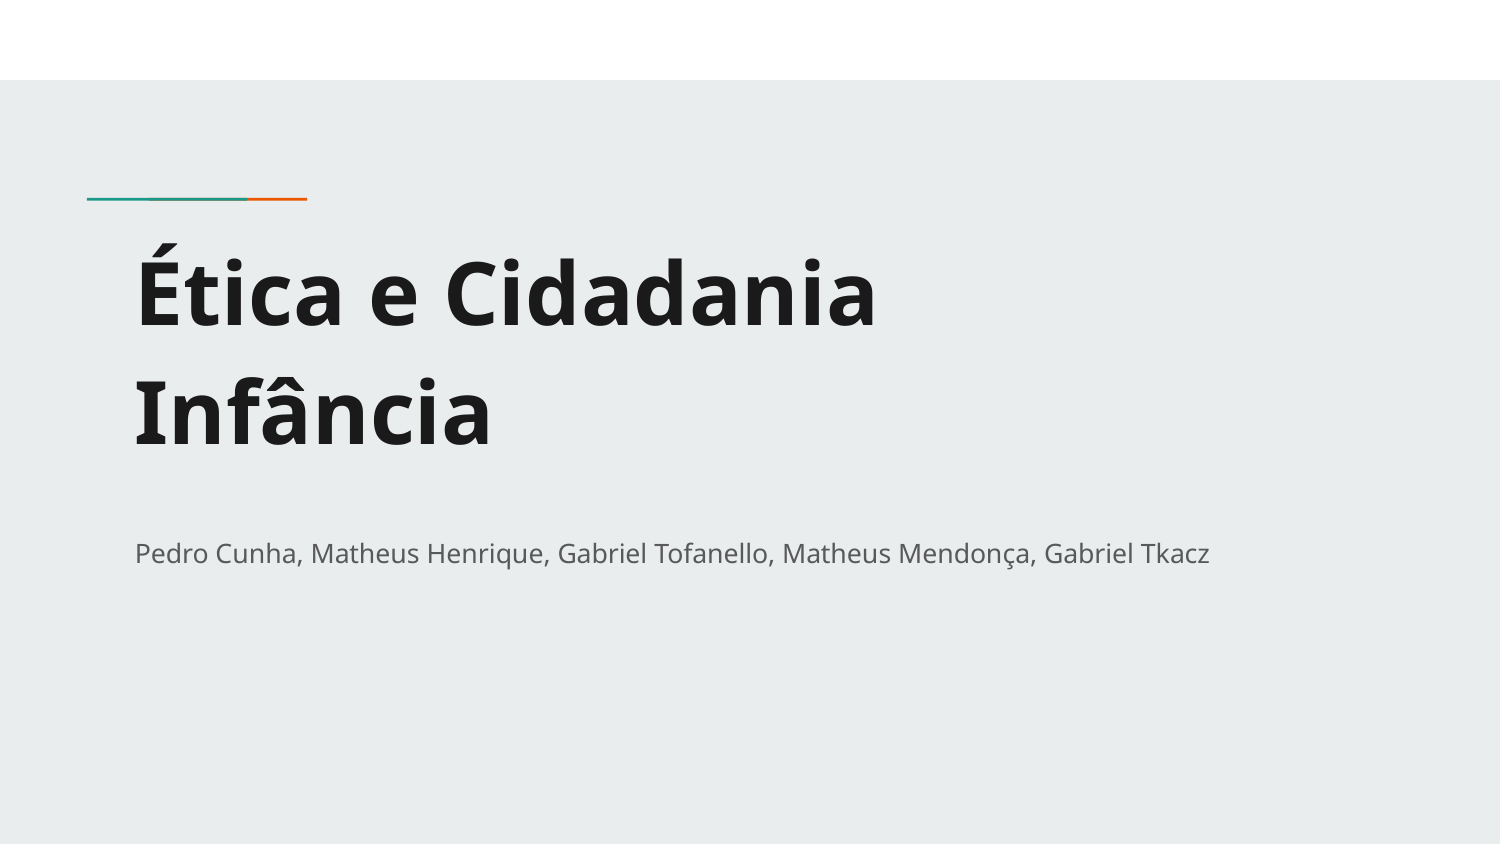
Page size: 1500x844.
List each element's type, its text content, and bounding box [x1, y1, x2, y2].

subtitle Pedro Cunha, Matheus Henrique, Gabriel Tofanello, Matheus Mendonça, Gabriel Tkacz [119, 520, 1381, 610]
title Ética e Cidadania Infância [119, 216, 1381, 490]
